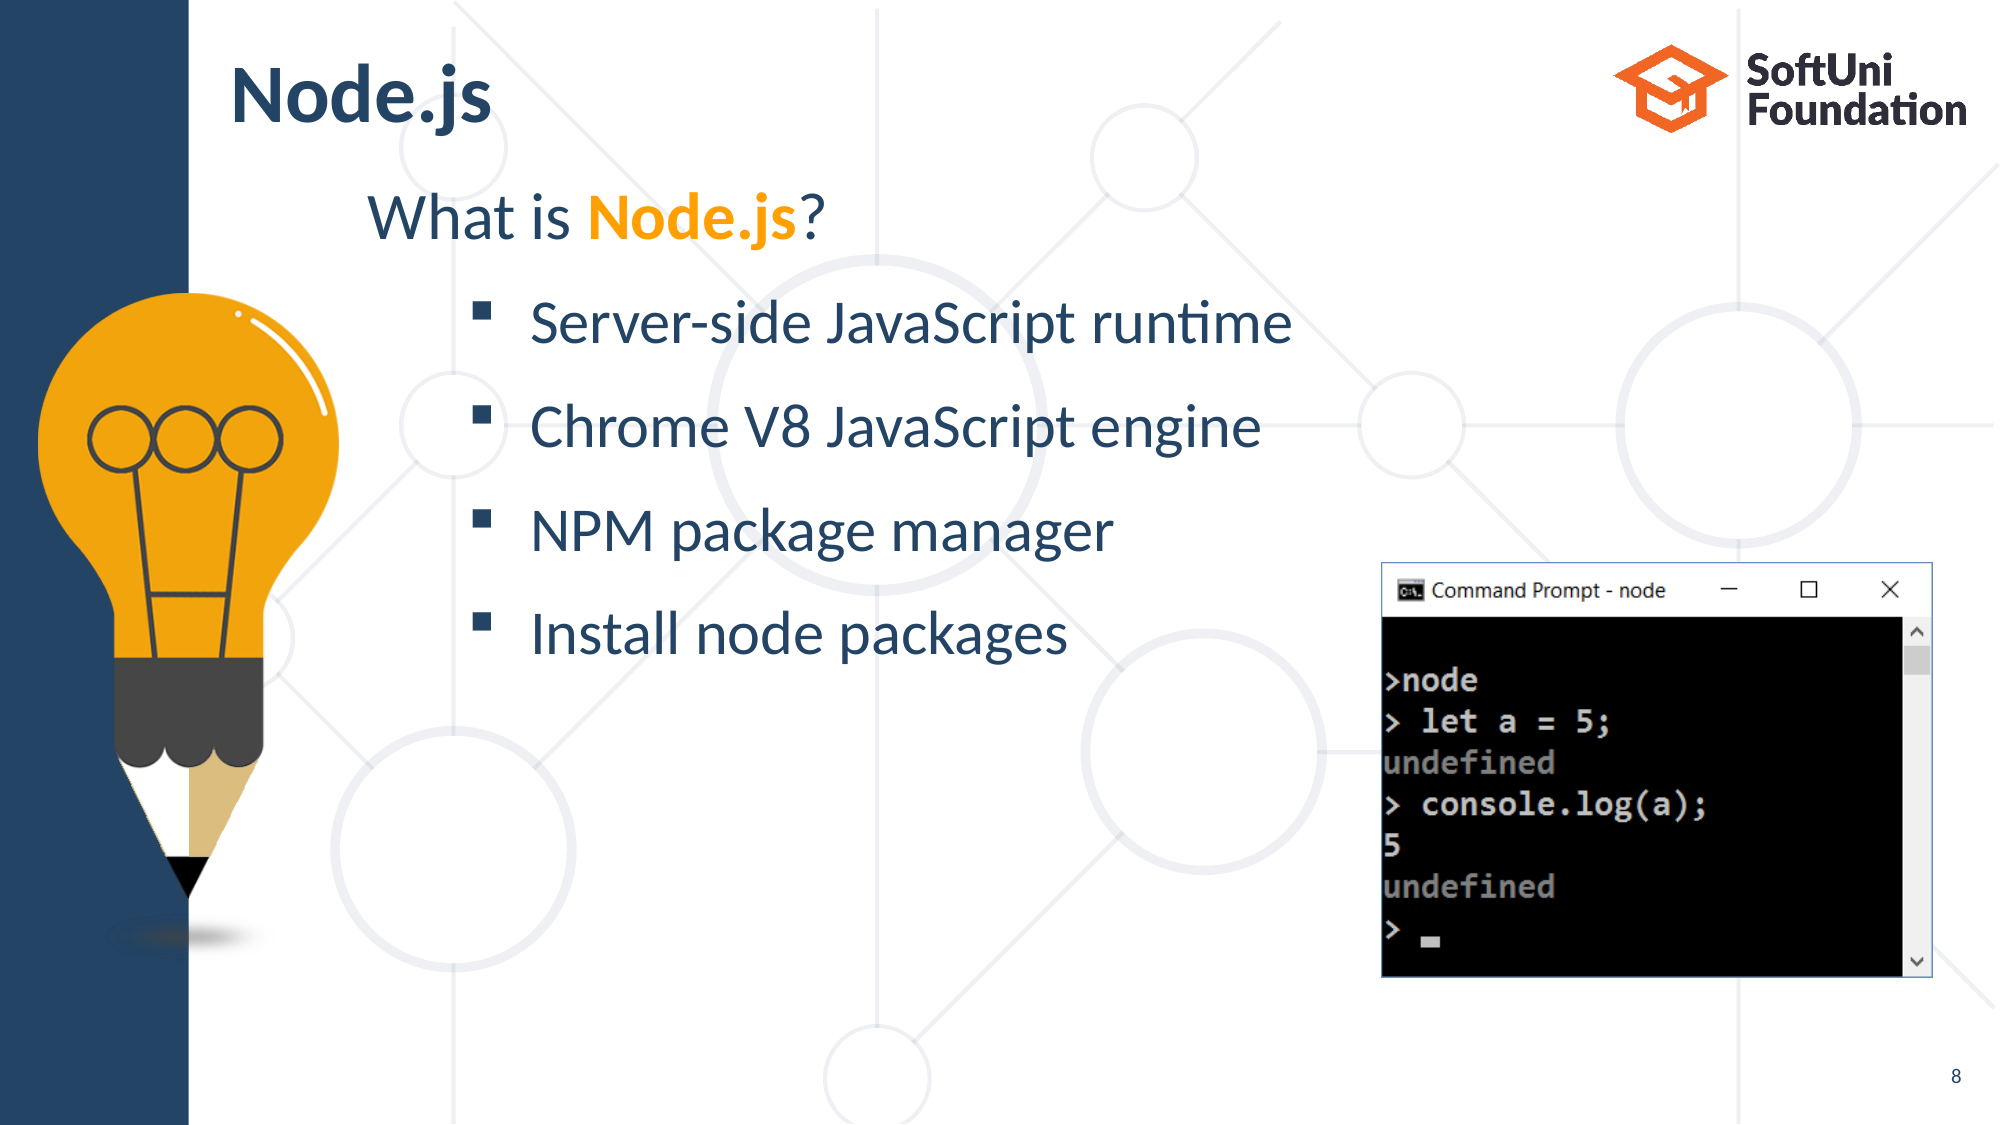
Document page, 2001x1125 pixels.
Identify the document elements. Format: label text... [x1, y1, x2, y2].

slide_number 8 [1897, 1049, 1968, 1101]
picture [1381, 562, 1933, 978]
picture [1613, 44, 1966, 133]
picture [38, 293, 339, 961]
title Node.js [212, 16, 1591, 162]
list What is Node.js? Server-side JavaScript runtime Chrome V8 JavaScript engine NPM package manager Install node packages [350, 162, 1459, 760]
